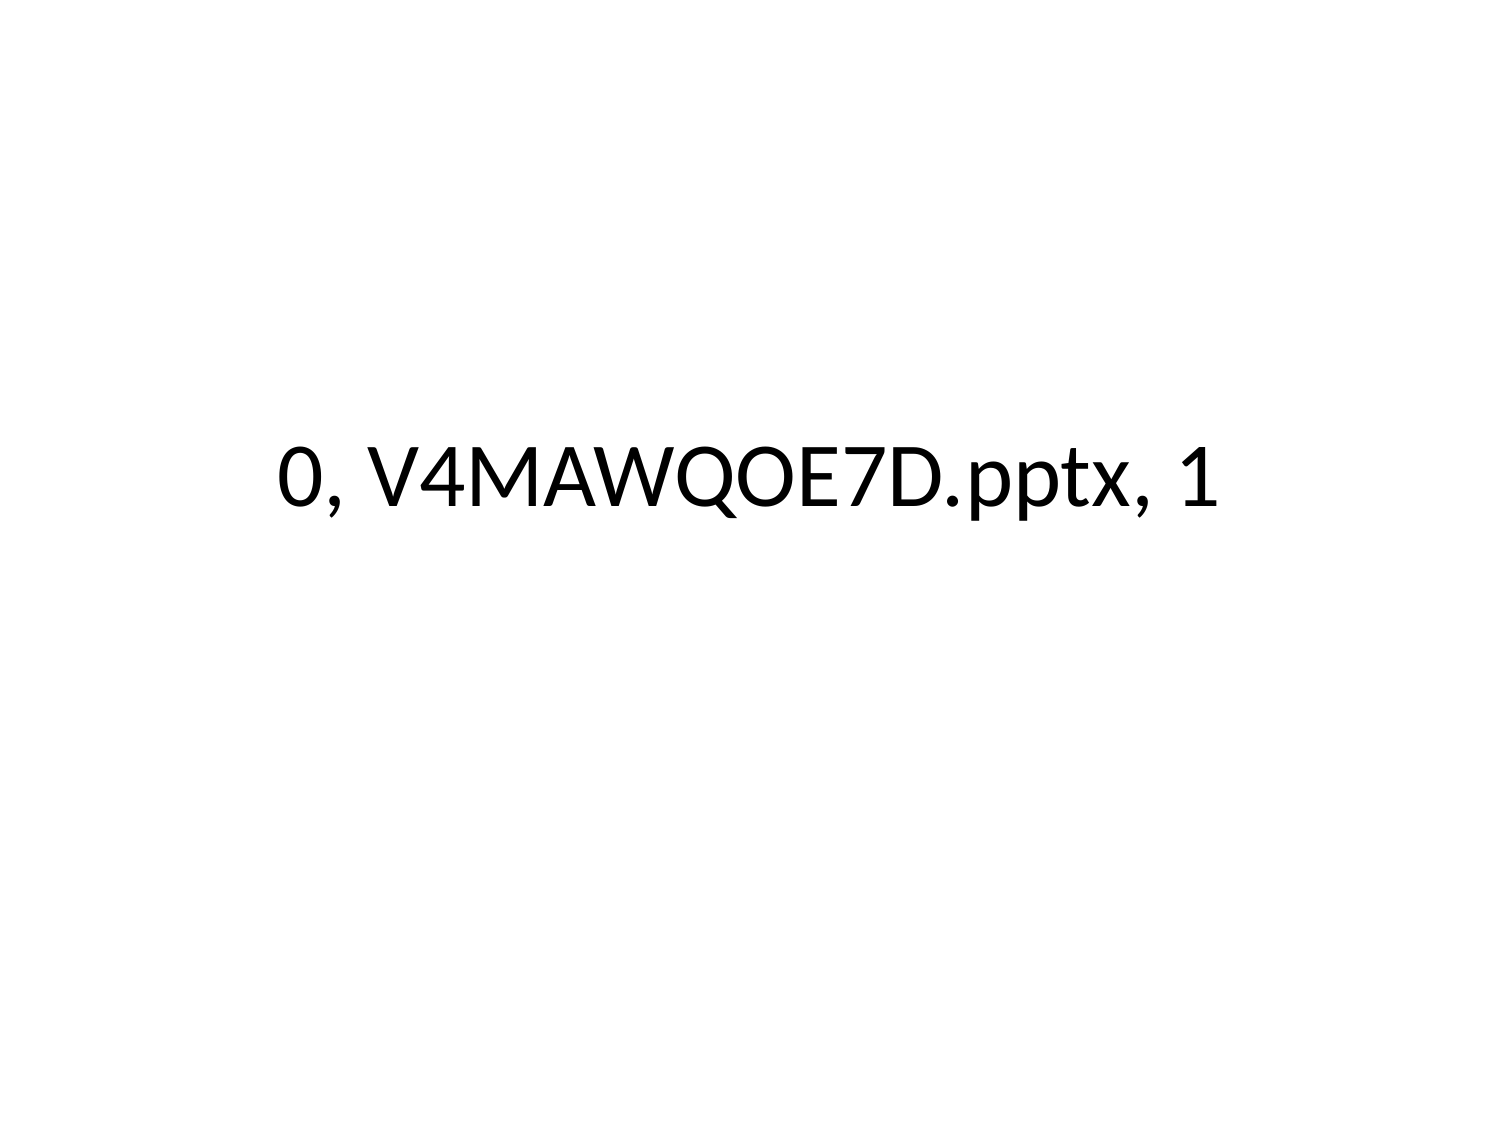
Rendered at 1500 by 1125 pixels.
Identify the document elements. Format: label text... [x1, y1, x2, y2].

title 0, V4MAWQOE7D.pptx, 1 [112, 349, 1388, 591]
